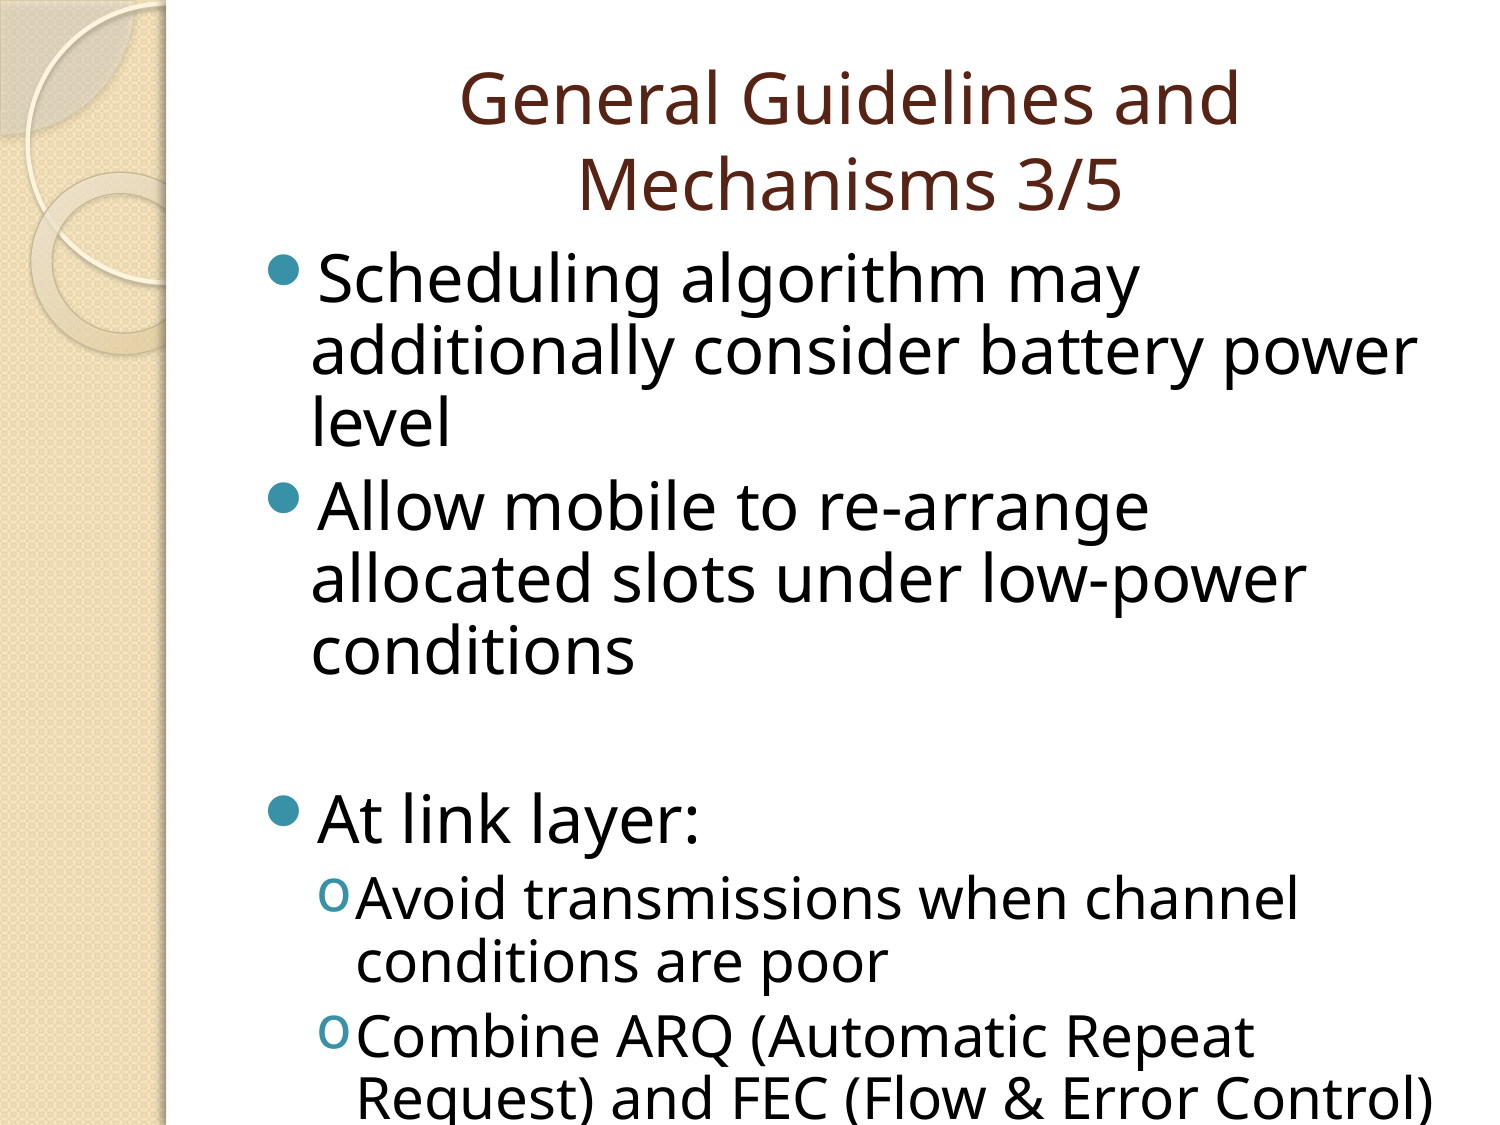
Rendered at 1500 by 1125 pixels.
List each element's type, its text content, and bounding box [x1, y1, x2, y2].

title General Guidelines and Mechanisms 3/5 [235, 45, 1466, 233]
list Scheduling algorithm may additionally consider battery power level Allow mobile to re-arrange allocated slots under low-power conditions At link layer: Avoid transmissions when channel conditions are poor Combine ARQ (Automatic Repeat Request) and FEC (Flow & Error Control) mechanisms [235, 237, 1466, 1025]
